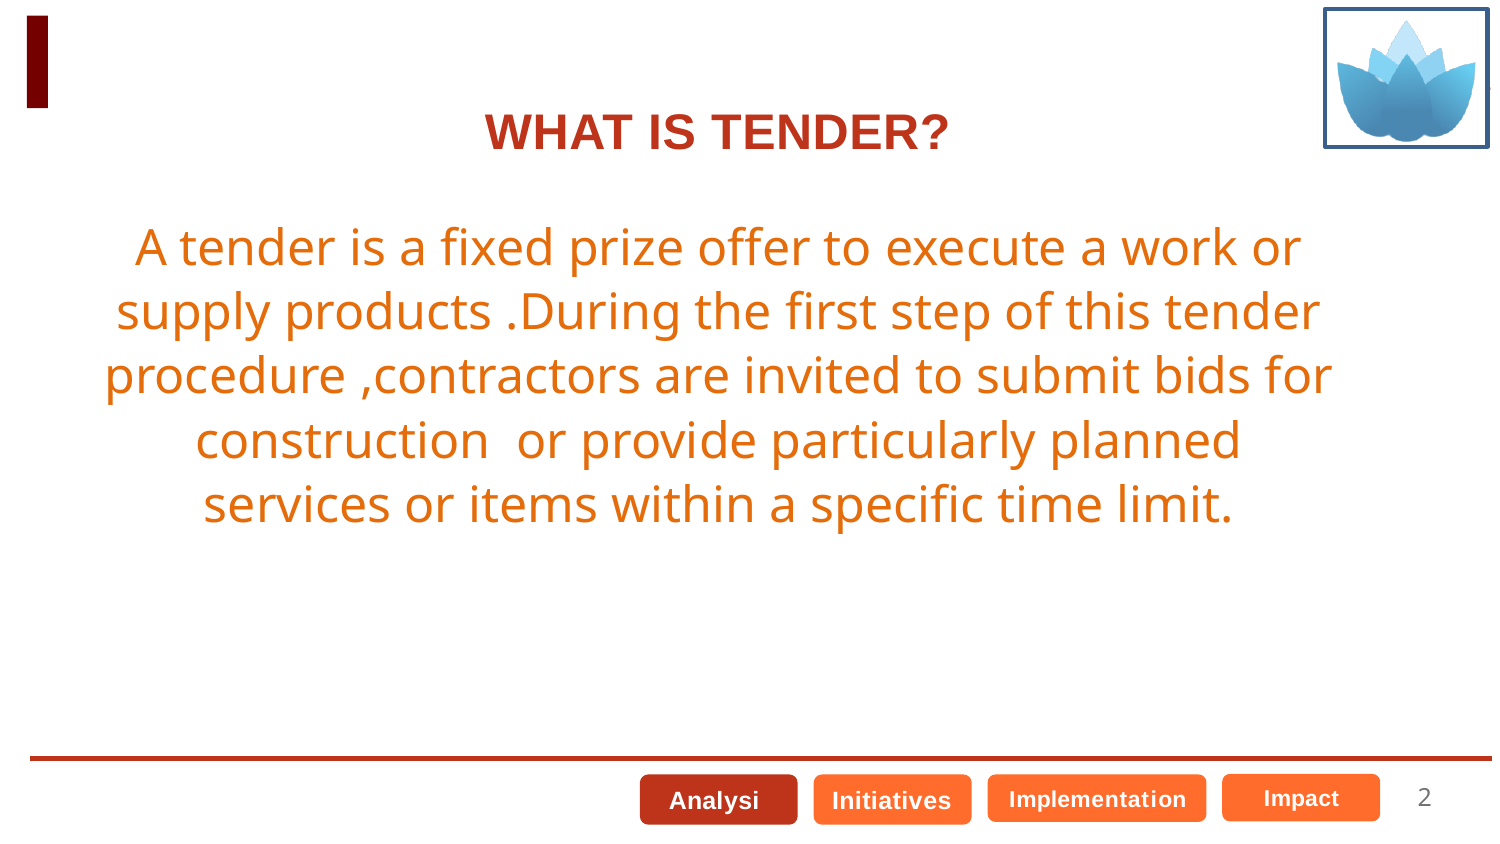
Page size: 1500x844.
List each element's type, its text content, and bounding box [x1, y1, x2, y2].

picture [1328, 0, 1495, 160]
slide_number Impact [1261, 783, 1342, 844]
text_box Initiatives [830, 784, 956, 815]
footer Analysis [666, 784, 771, 844]
text_box [1411, 780, 1440, 816]
text_box A tender is a fixed prize offer to execute a work or supply products .During the first step of this tender procedure ,contractors are invited to submit bids for construction or provide particularly planned services or items within a specific time limit. [101, 209, 1336, 533]
title WHAT IS TENDER? [482, 98, 961, 209]
text_box Implementation [1007, 783, 1188, 812]
